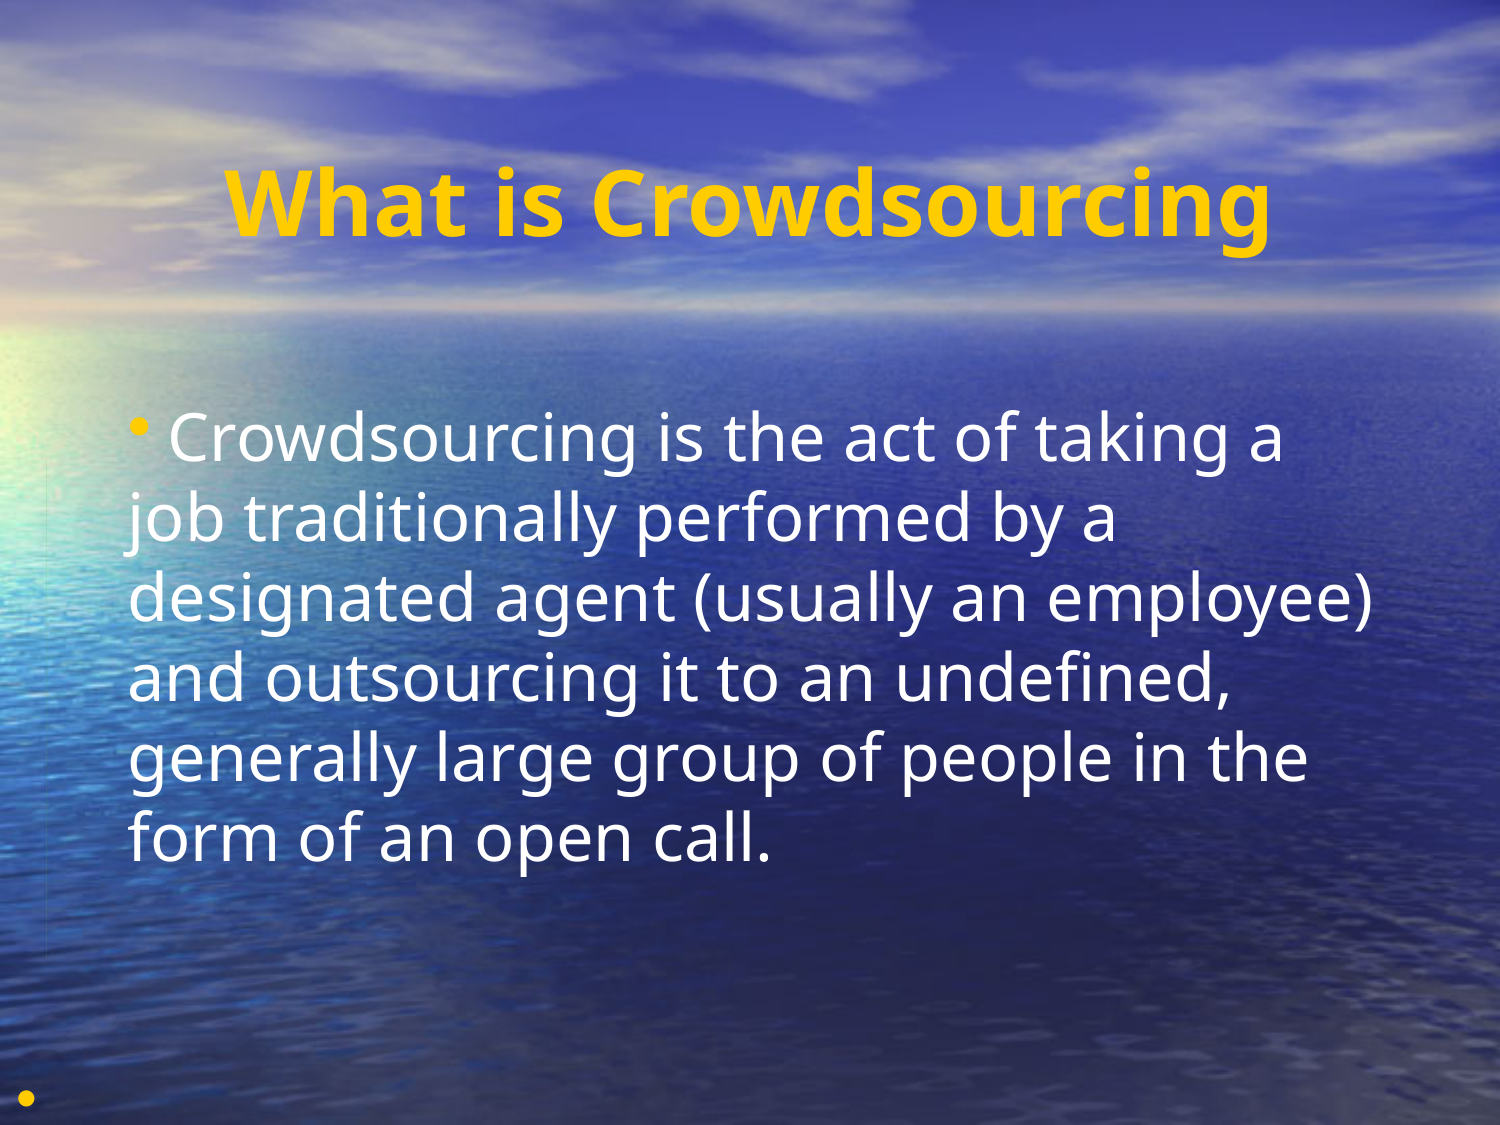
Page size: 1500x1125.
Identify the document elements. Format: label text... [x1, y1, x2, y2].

subtitle Crowdsourcing is the act of taking a job traditionally performed by a designated agent (usually an employee) and outsourcing it to an undefined, generally large group of people in the form of an open call. [112, 387, 1401, 1001]
picture [0, 0, 1500, 1125]
title What is Crowdsourcing [112, 149, 1388, 263]
text_box ● [0, 1064, 53, 1125]
